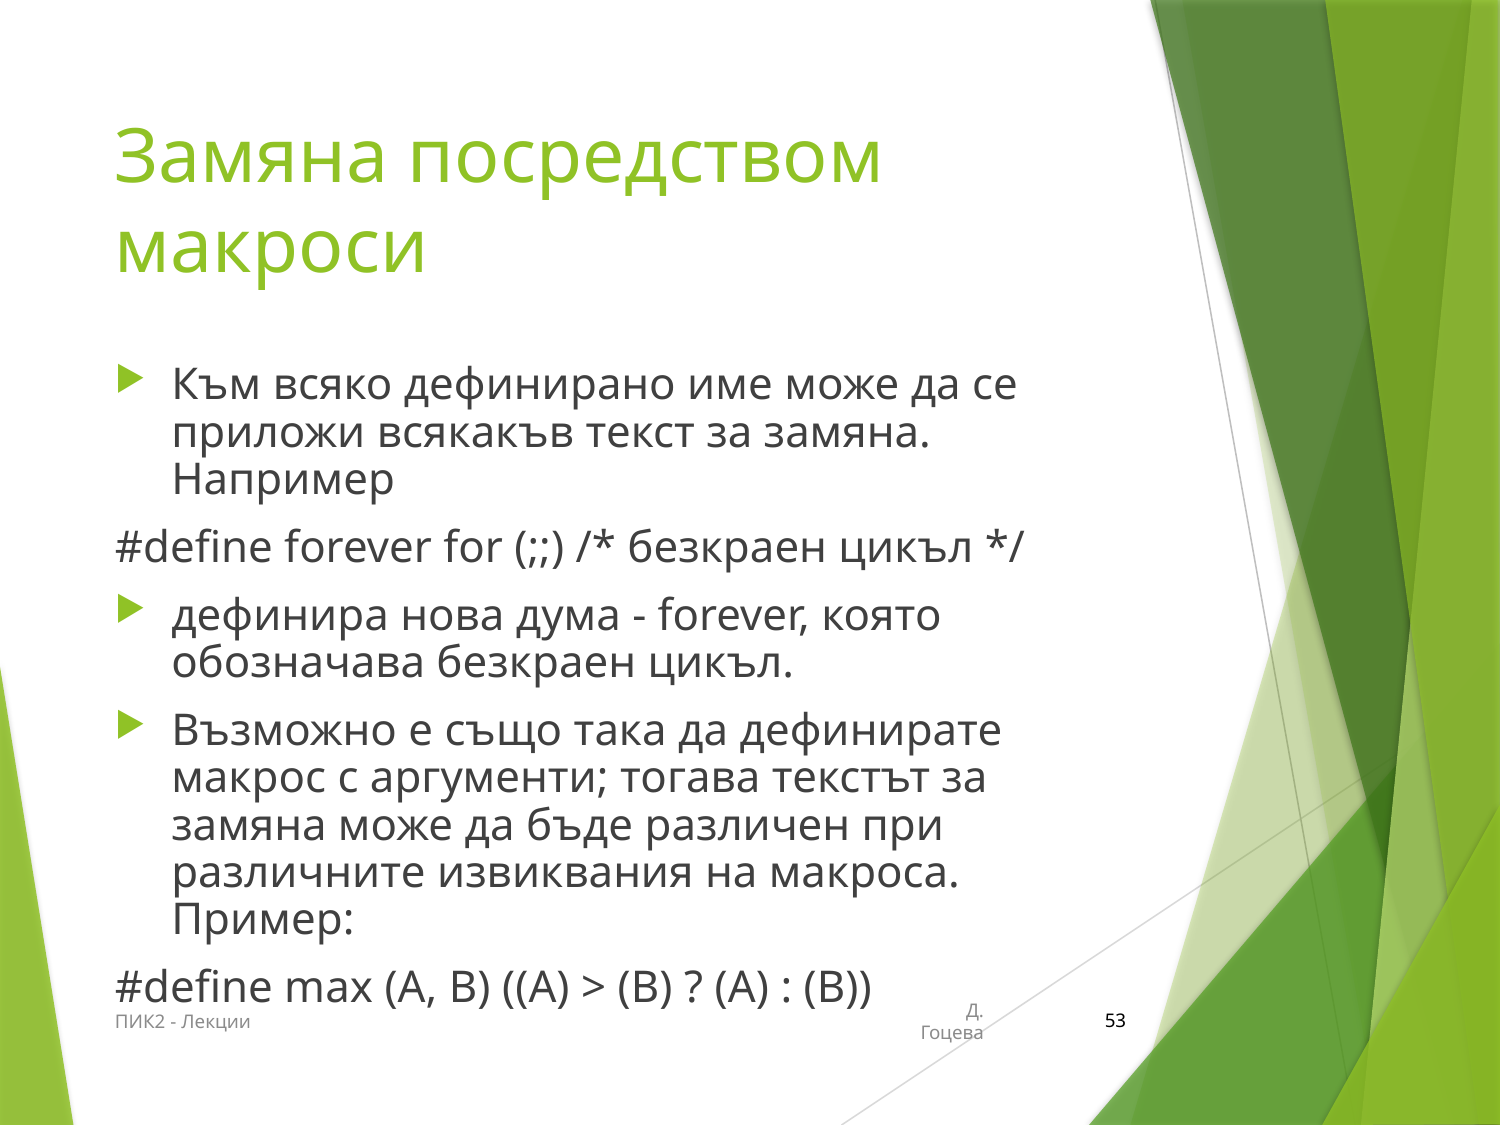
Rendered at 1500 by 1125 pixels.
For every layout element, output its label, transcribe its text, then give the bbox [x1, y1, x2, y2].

slide_number 53 [1057, 992, 1142, 1051]
footer ПИК2 - Лекции [99, 992, 859, 1051]
slide_number Д. Гоцева [886, 992, 999, 1051]
list Към всяко дефинирано име може да се приложи всякакъв текст за замяна. Например #define forever for (;;) /* безкраен цикъл */ дефинира нова дума - forever, която обозначава безкраен цикъл. Възможно е също така да дефинирате макрос с аргументи; тогава текстът за замяна може да бъде различен при различните извиквания на макроса. Пример: #define max (А, В) ((A) > (В) ? (A) : (В)) [99, 354, 1142, 992]
title Замяна посредством макроси [99, 99, 1142, 317]
